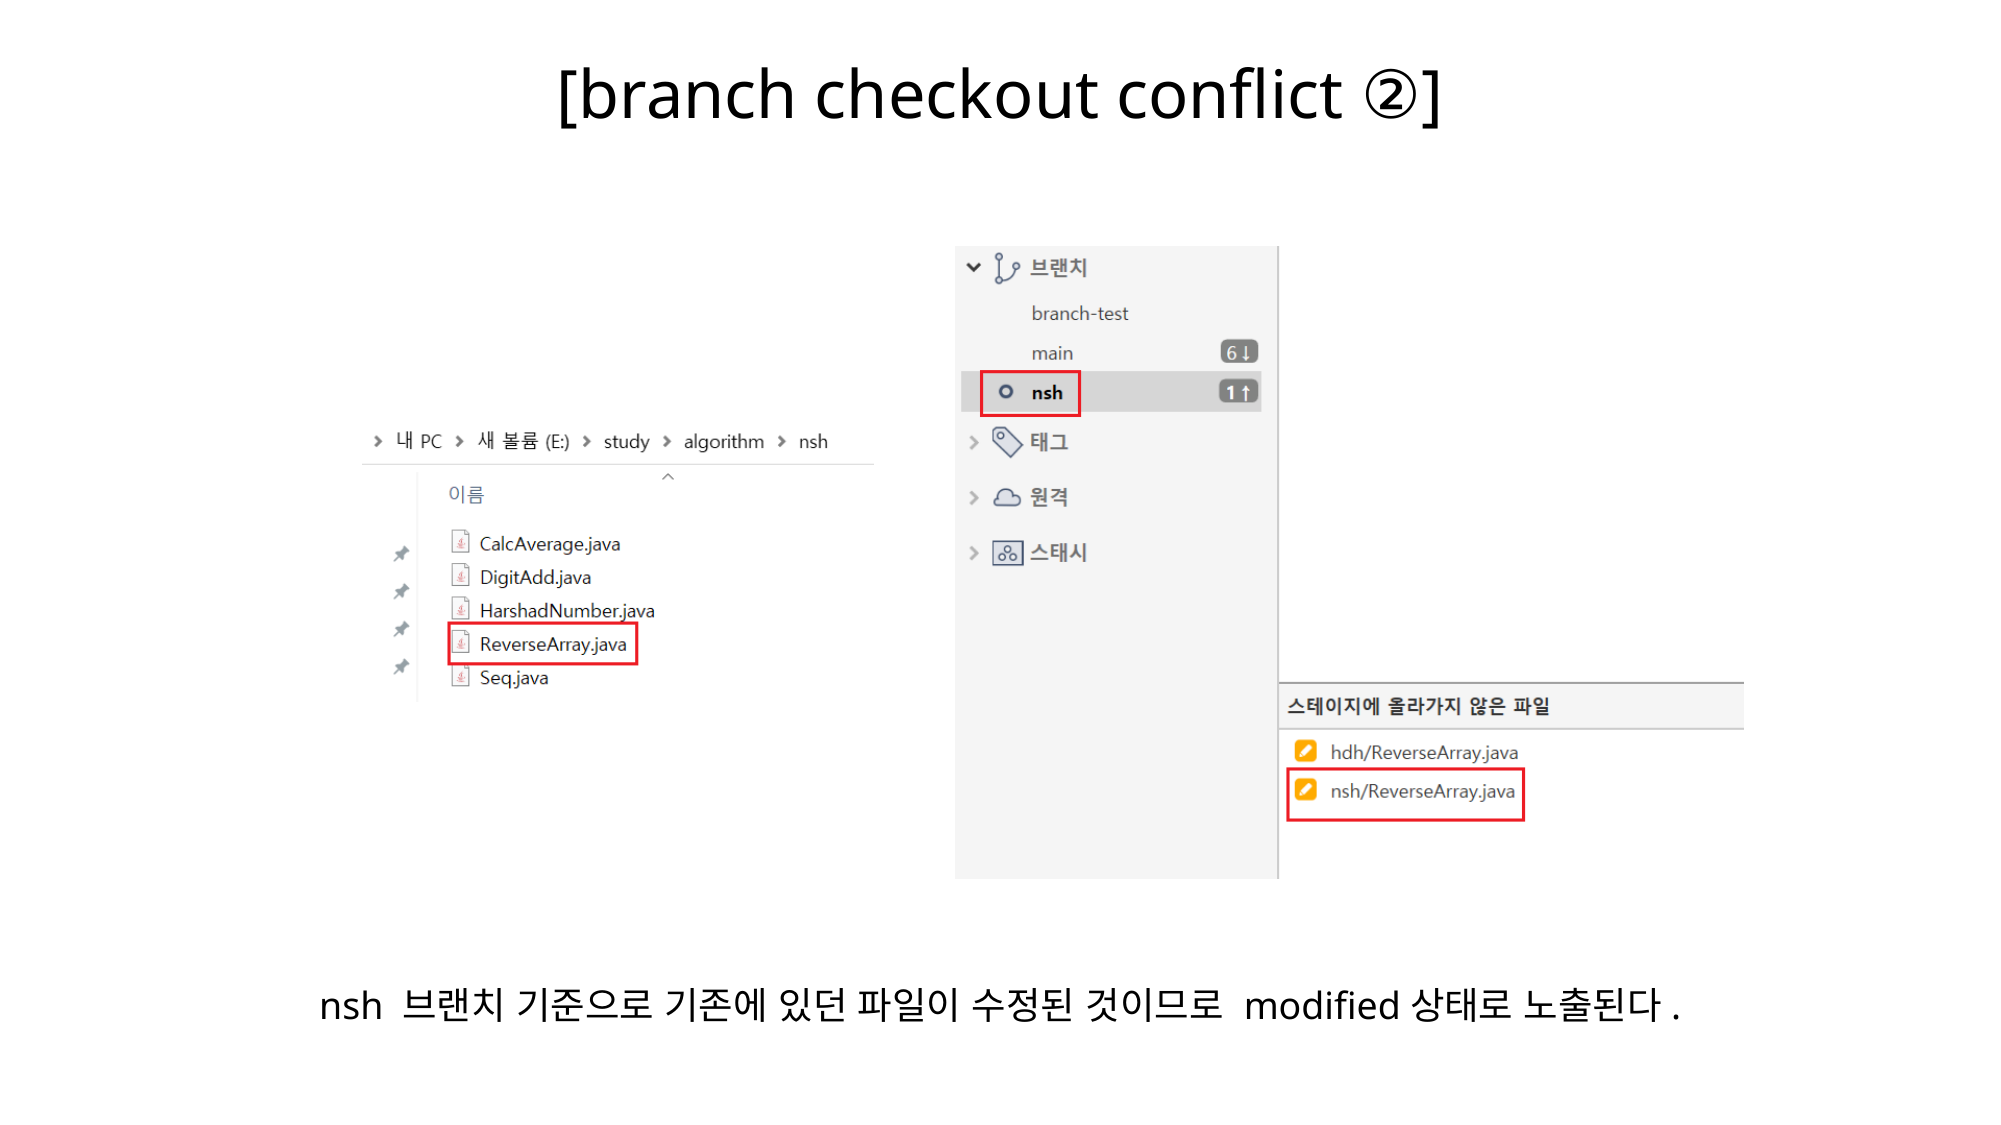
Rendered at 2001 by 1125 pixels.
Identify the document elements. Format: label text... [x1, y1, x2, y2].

picture [362, 422, 874, 703]
text_box [branch checkout conflict ②] [542, 45, 1458, 140]
text_box nsh 브랜치 기준으로 기존에 있던 파일이 수정된 것이므로 modified상태로 노출된다. [304, 974, 1696, 1035]
picture [955, 246, 1744, 879]
